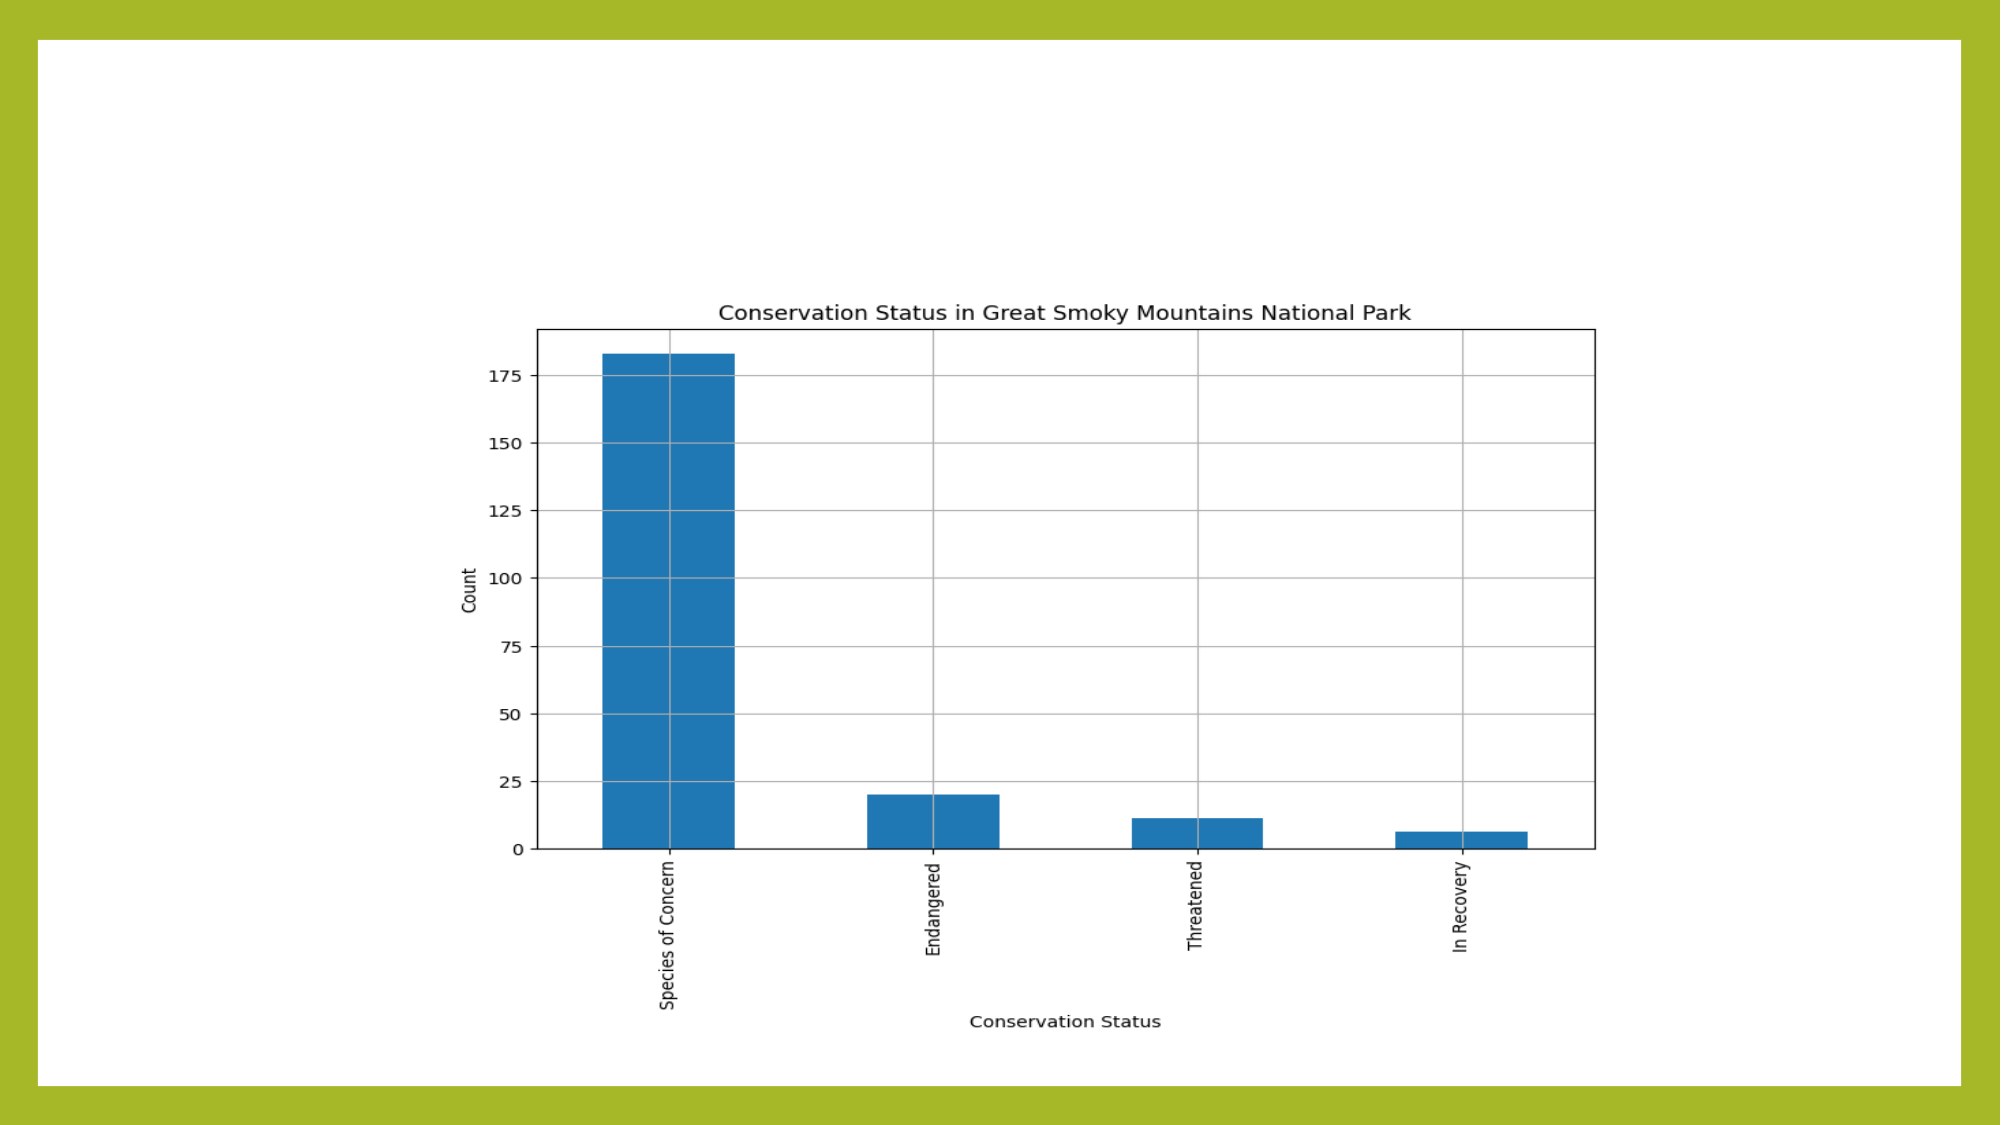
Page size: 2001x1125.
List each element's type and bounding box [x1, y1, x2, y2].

chart [447, 293, 1607, 1042]
